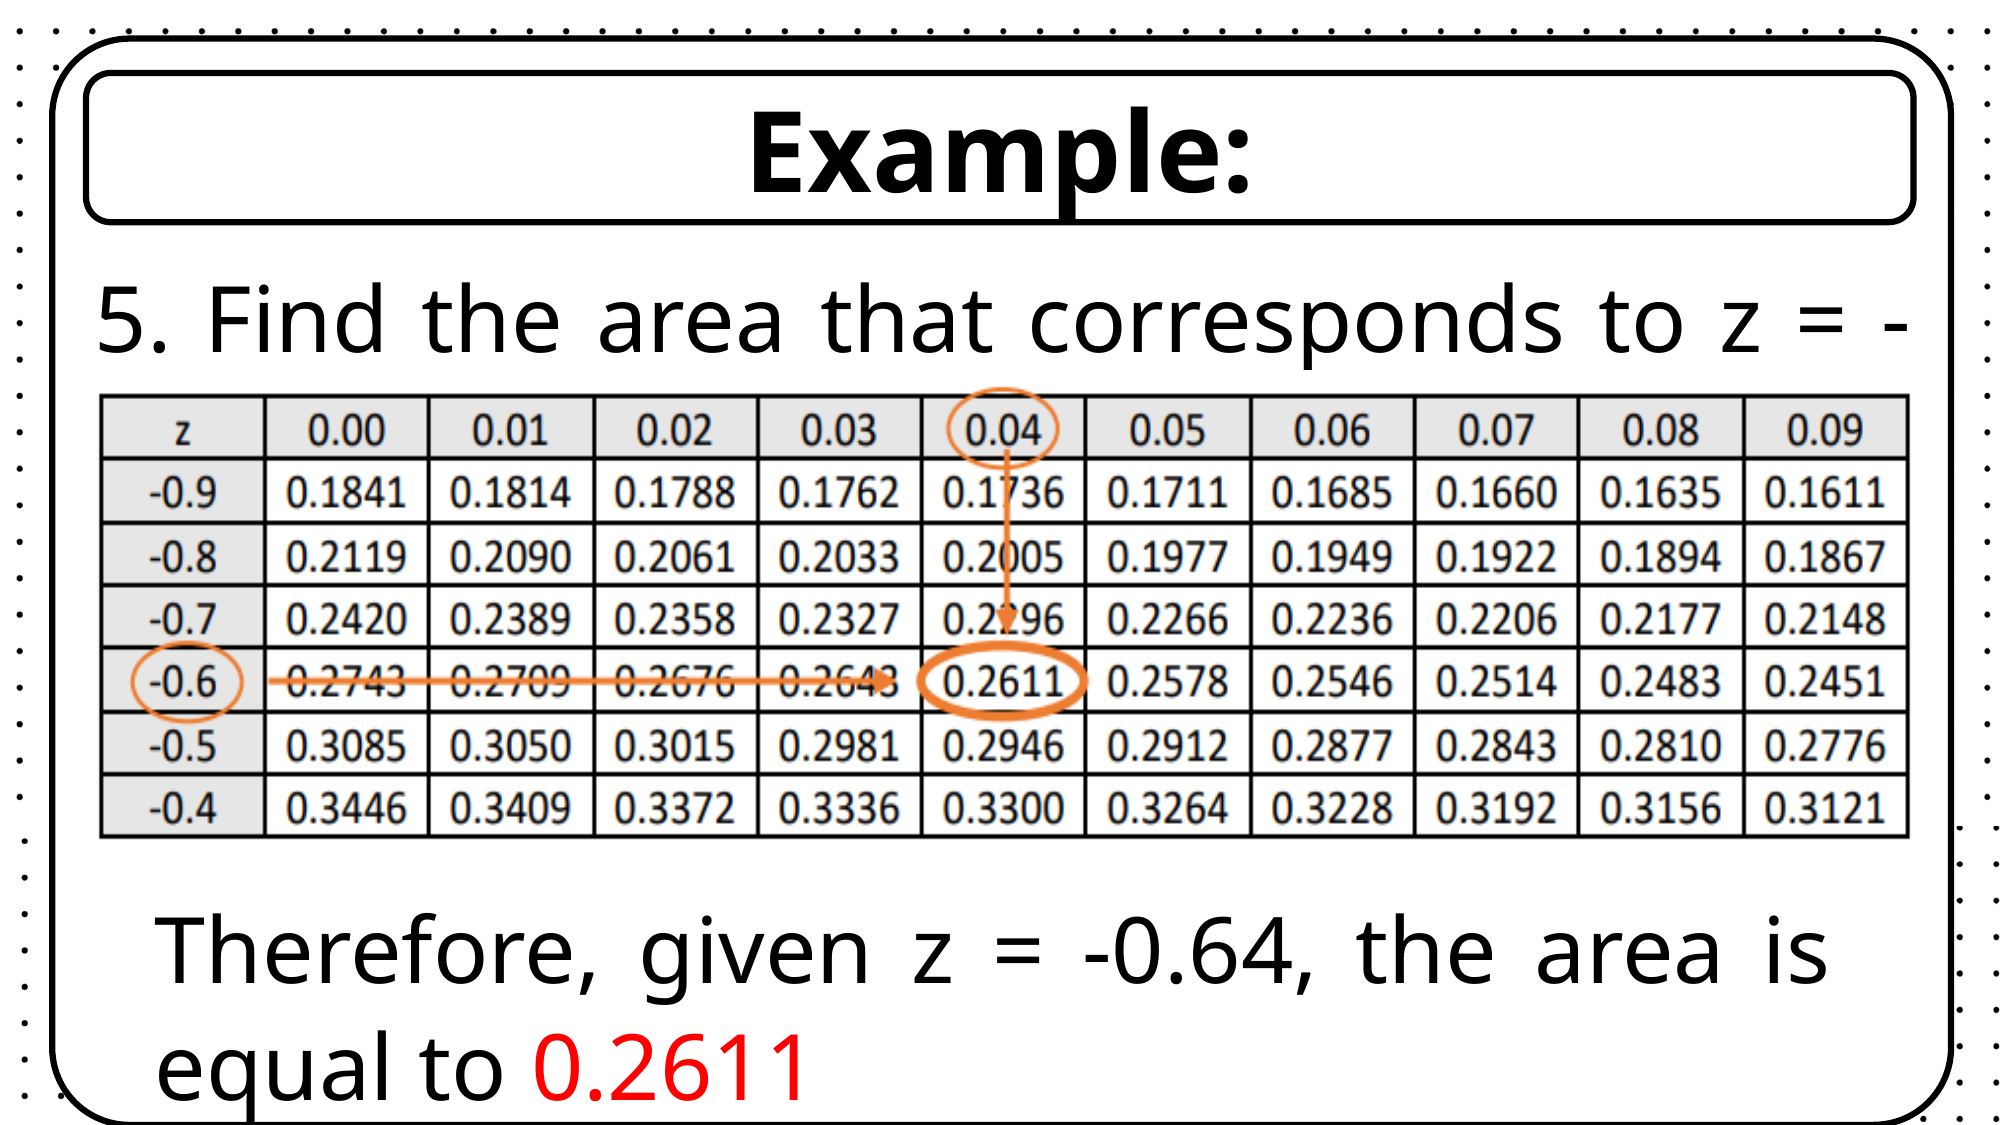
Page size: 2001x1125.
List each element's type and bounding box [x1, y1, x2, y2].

text_box [0, 0, 2000, 1125]
picture [86, 370, 1922, 846]
text_box [52, 38, 1952, 1125]
text_box [117, 342, 804, 370]
